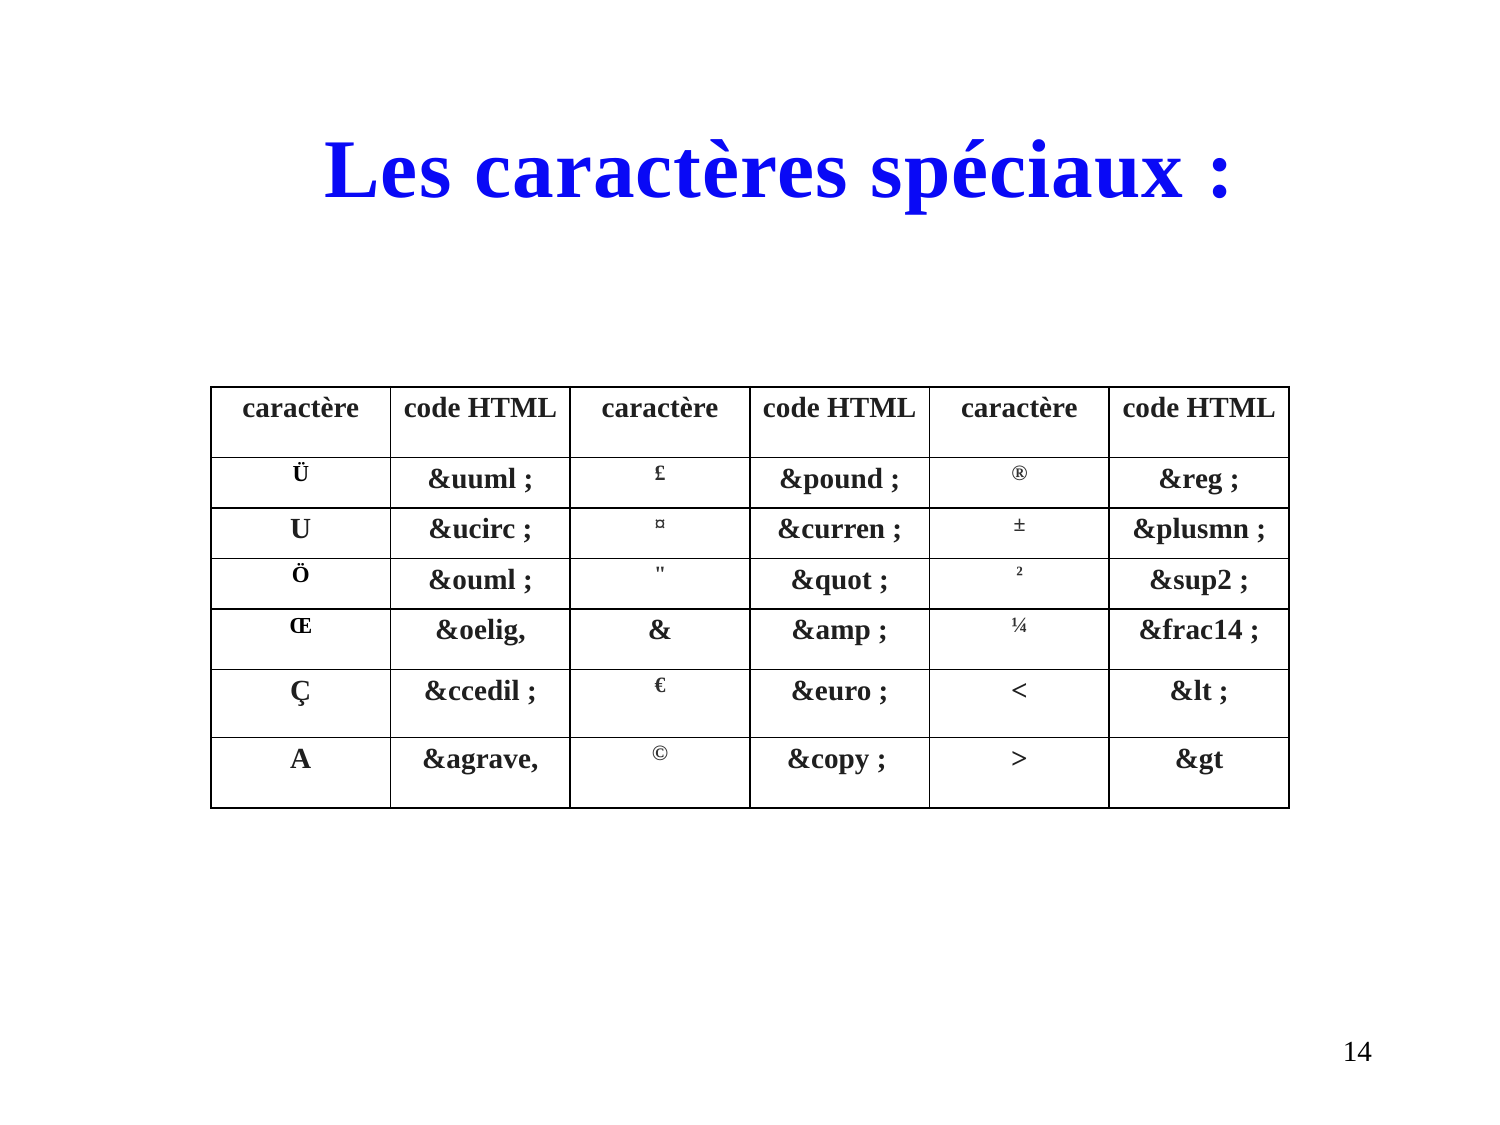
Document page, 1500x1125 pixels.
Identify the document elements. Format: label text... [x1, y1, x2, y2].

table_header caractère [571, 388, 749, 457]
table_cell A [212, 738, 390, 807]
table_cell &oelig, [391, 610, 569, 669]
table_cell " [571, 559, 749, 608]
table_cell &ouml ; [391, 559, 569, 608]
table_cell < [930, 670, 1108, 737]
table_header caractère [212, 388, 390, 457]
table_cell ² [930, 559, 1108, 608]
table_cell ® [930, 458, 1108, 507]
table_cell &euro ; [751, 670, 929, 737]
table_cell &gt [1110, 738, 1288, 807]
table_header code HTML [751, 388, 929, 457]
table_cell &amp ; [751, 610, 929, 669]
table_cell &copy ; [751, 738, 929, 807]
table_cell Ü [212, 458, 390, 507]
table_cell £ [571, 458, 749, 507]
table_header code HTML [1110, 388, 1288, 457]
table_cell U [212, 509, 390, 558]
table_cell Œ [212, 610, 390, 669]
table_cell &plusmn ; [1110, 509, 1288, 558]
table_cell &sup2 ; [1110, 559, 1288, 608]
table_cell Ö [212, 559, 390, 608]
text_box Les caractères spéciaux : [309, 106, 1251, 222]
table_cell &quot ; [751, 559, 929, 608]
table_cell ± [930, 509, 1108, 558]
table_cell Ç [212, 670, 390, 737]
table_cell &frac14 ; [1110, 610, 1288, 669]
table_cell &pound ; [751, 458, 929, 507]
table_cell &lt ; [1110, 670, 1288, 737]
table_cell &ccedil ; [391, 670, 569, 737]
table_cell &curren ; [751, 509, 929, 558]
table_cell & [571, 610, 749, 669]
slide_number 14 [1074, 1024, 1388, 1101]
table_cell &reg ; [1110, 458, 1288, 507]
table_cell € [571, 670, 749, 737]
table_header caractère [930, 388, 1108, 457]
table_cell > [930, 738, 1108, 807]
table_cell ¼ [930, 610, 1108, 669]
table_cell &agrave, [391, 738, 569, 807]
table_header code HTML [391, 388, 569, 457]
table_cell &ucirc ; [391, 509, 569, 558]
table_cell © [571, 738, 749, 807]
table_cell &uuml ; [391, 458, 569, 507]
table_cell ¤ [571, 509, 749, 558]
